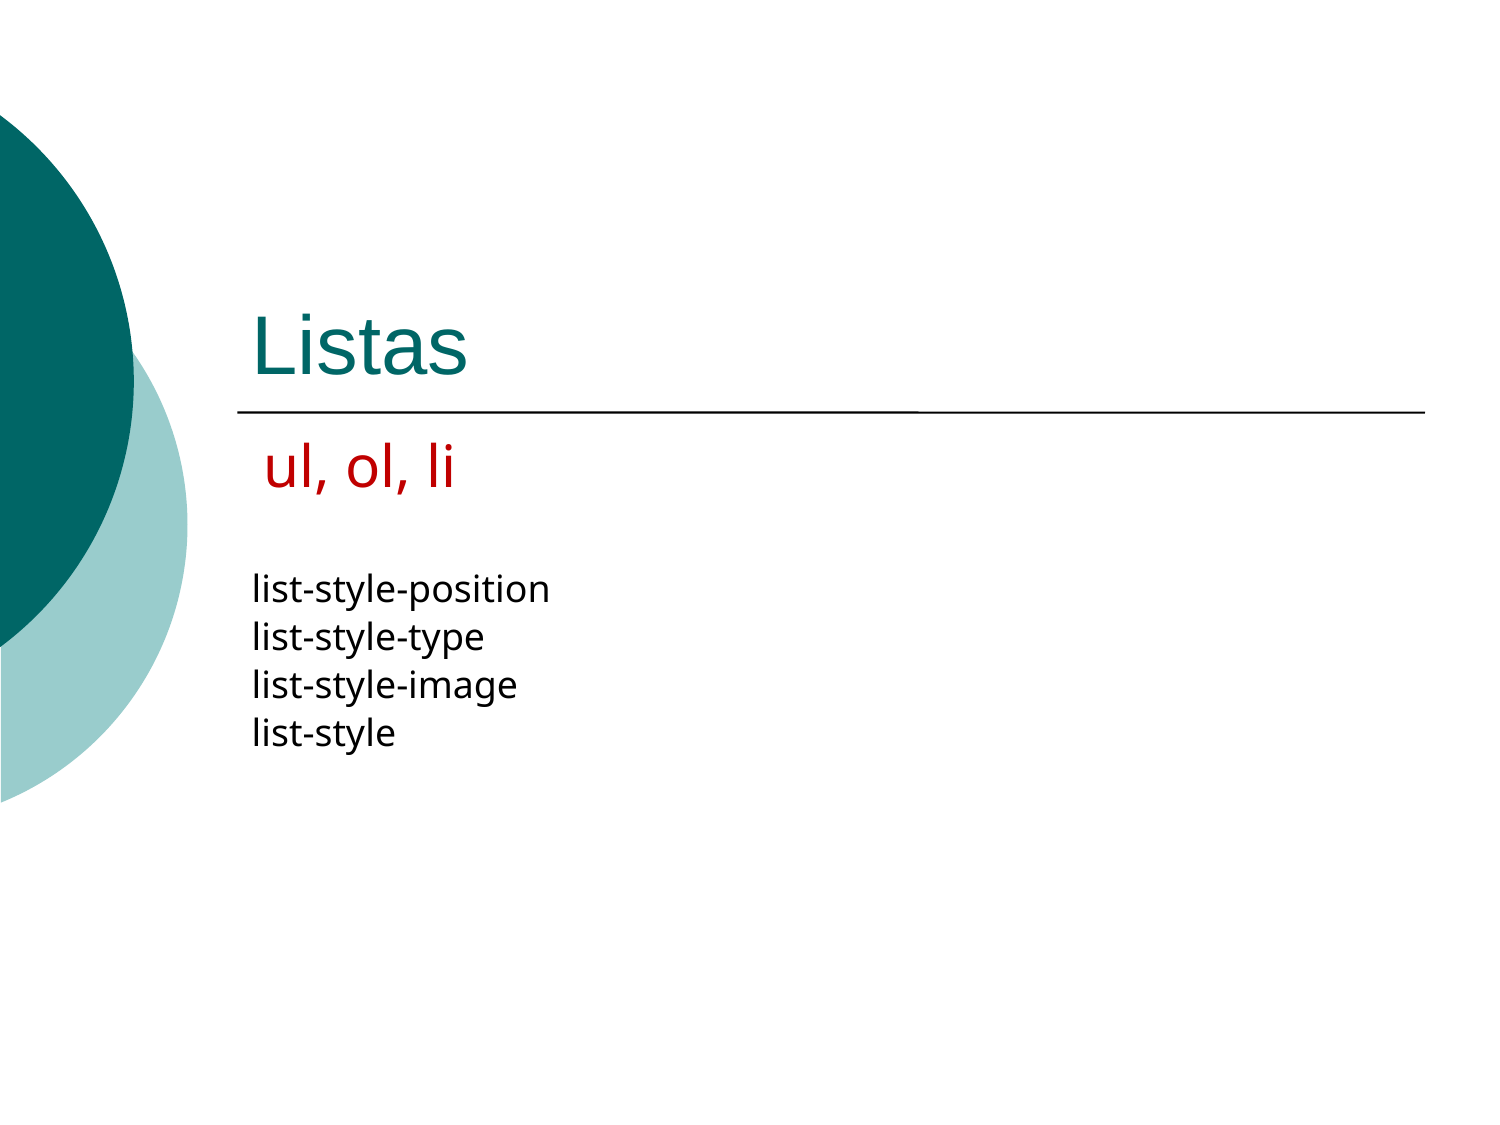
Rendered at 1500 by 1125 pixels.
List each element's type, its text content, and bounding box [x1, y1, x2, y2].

subtitle list-style-position list-style-type list-style-image list-style [236, 562, 1425, 1067]
title Listas [236, 161, 1425, 399]
text_box ul, ol, li [248, 421, 472, 507]
